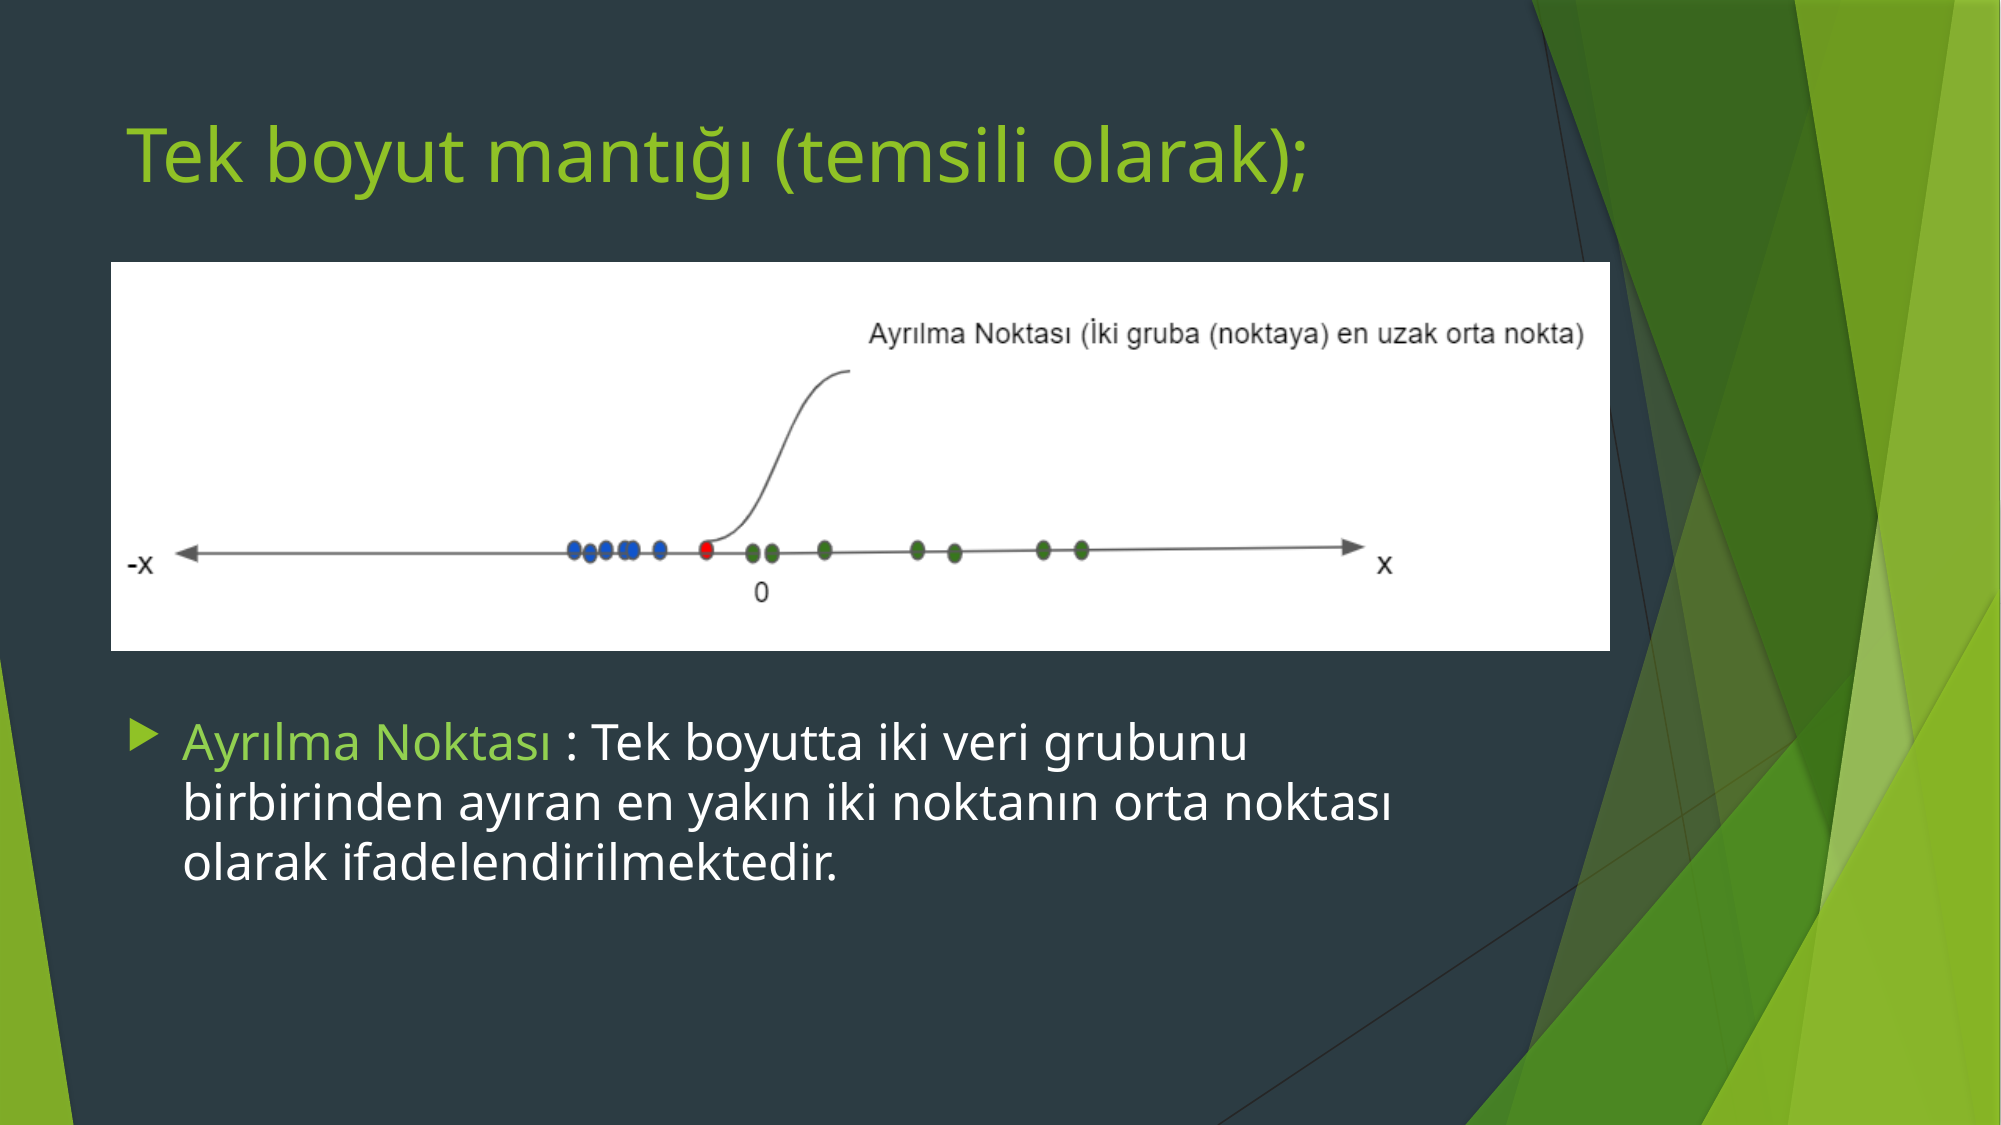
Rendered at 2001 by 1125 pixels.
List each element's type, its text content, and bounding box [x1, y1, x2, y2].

picture [110, 262, 1610, 651]
list Ayrılma Noktası : Tek boyutta iki veri grubunu birbirinden ayıran en yakın iki noktanın orta noktası olarak ifadelendirilmektedir. [111, 702, 1522, 1041]
title Tek boyut mantığı (temsili olarak); [111, 99, 1522, 261]
